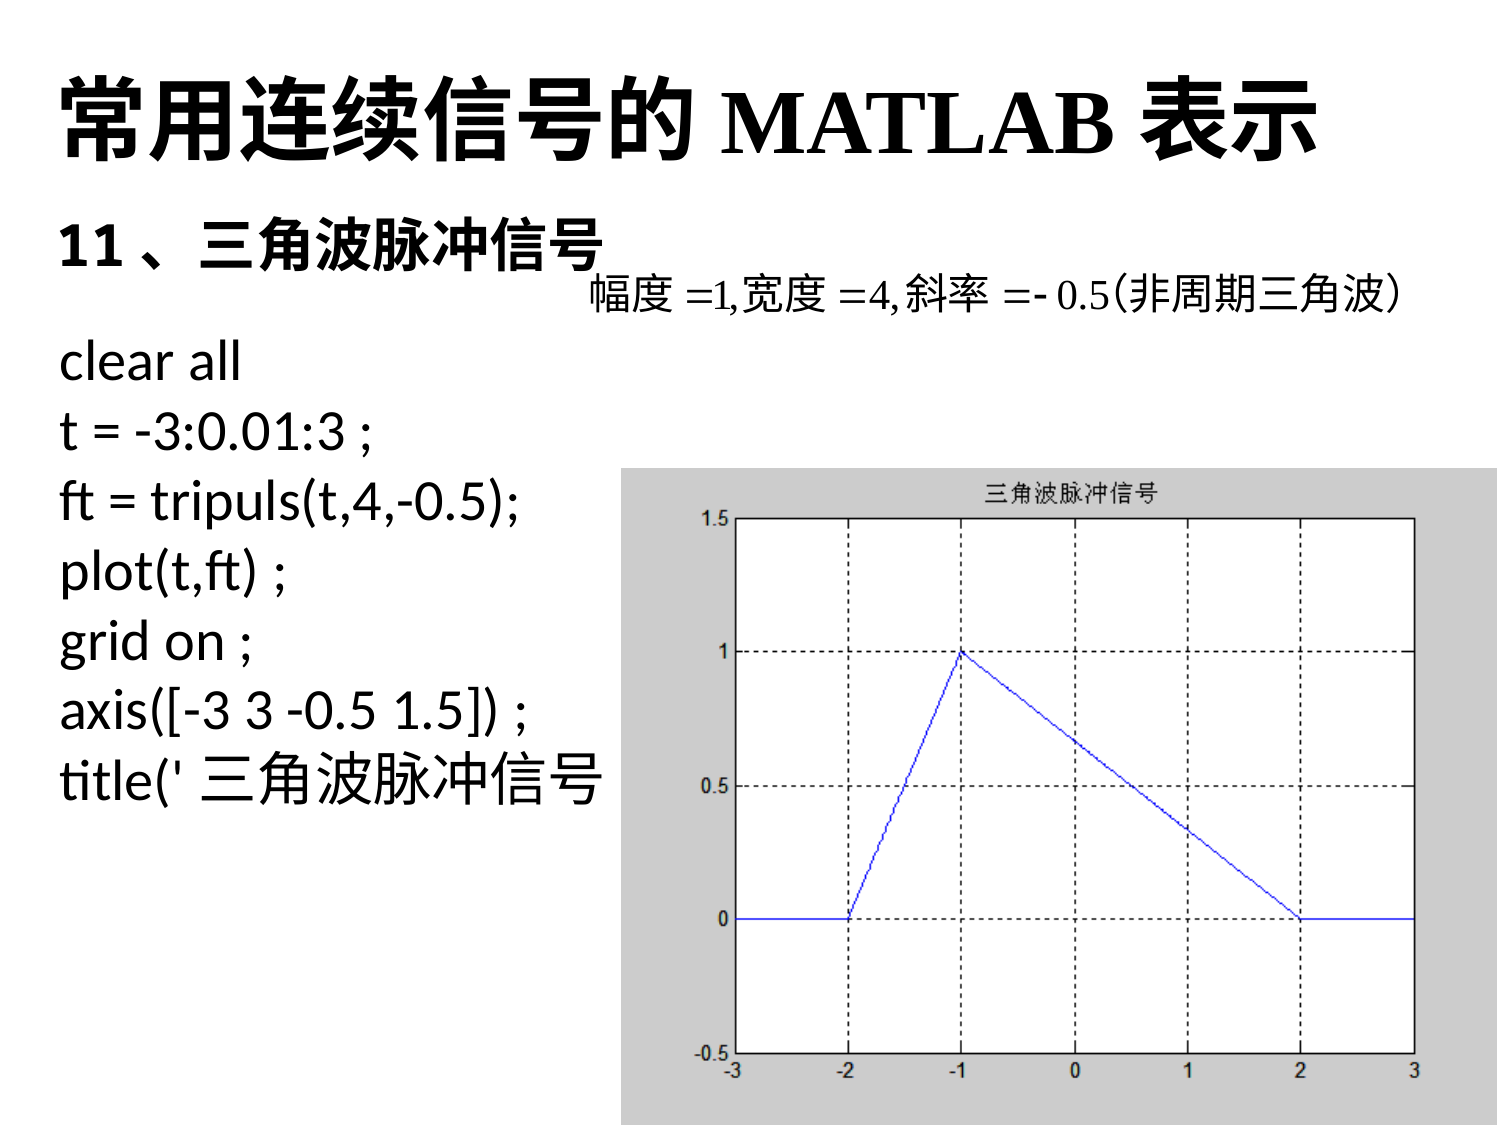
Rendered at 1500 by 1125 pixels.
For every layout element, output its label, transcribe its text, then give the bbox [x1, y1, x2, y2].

text_box 常用连续信号的MATLAB表示 [41, 54, 1400, 172]
text_box 11、三角波脉冲信号 [41, 172, 1447, 286]
text_box clear all t = -3:0.01:3 ; ft = tripuls(t,4,-0.5); plot(t,ft) ; grid on ; axis([-3 3 -0.5 1.5]) ; title('三角波脉冲信号') ; [45, 314, 796, 820]
picture [621, 468, 1497, 1125]
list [584, 266, 1412, 328]
